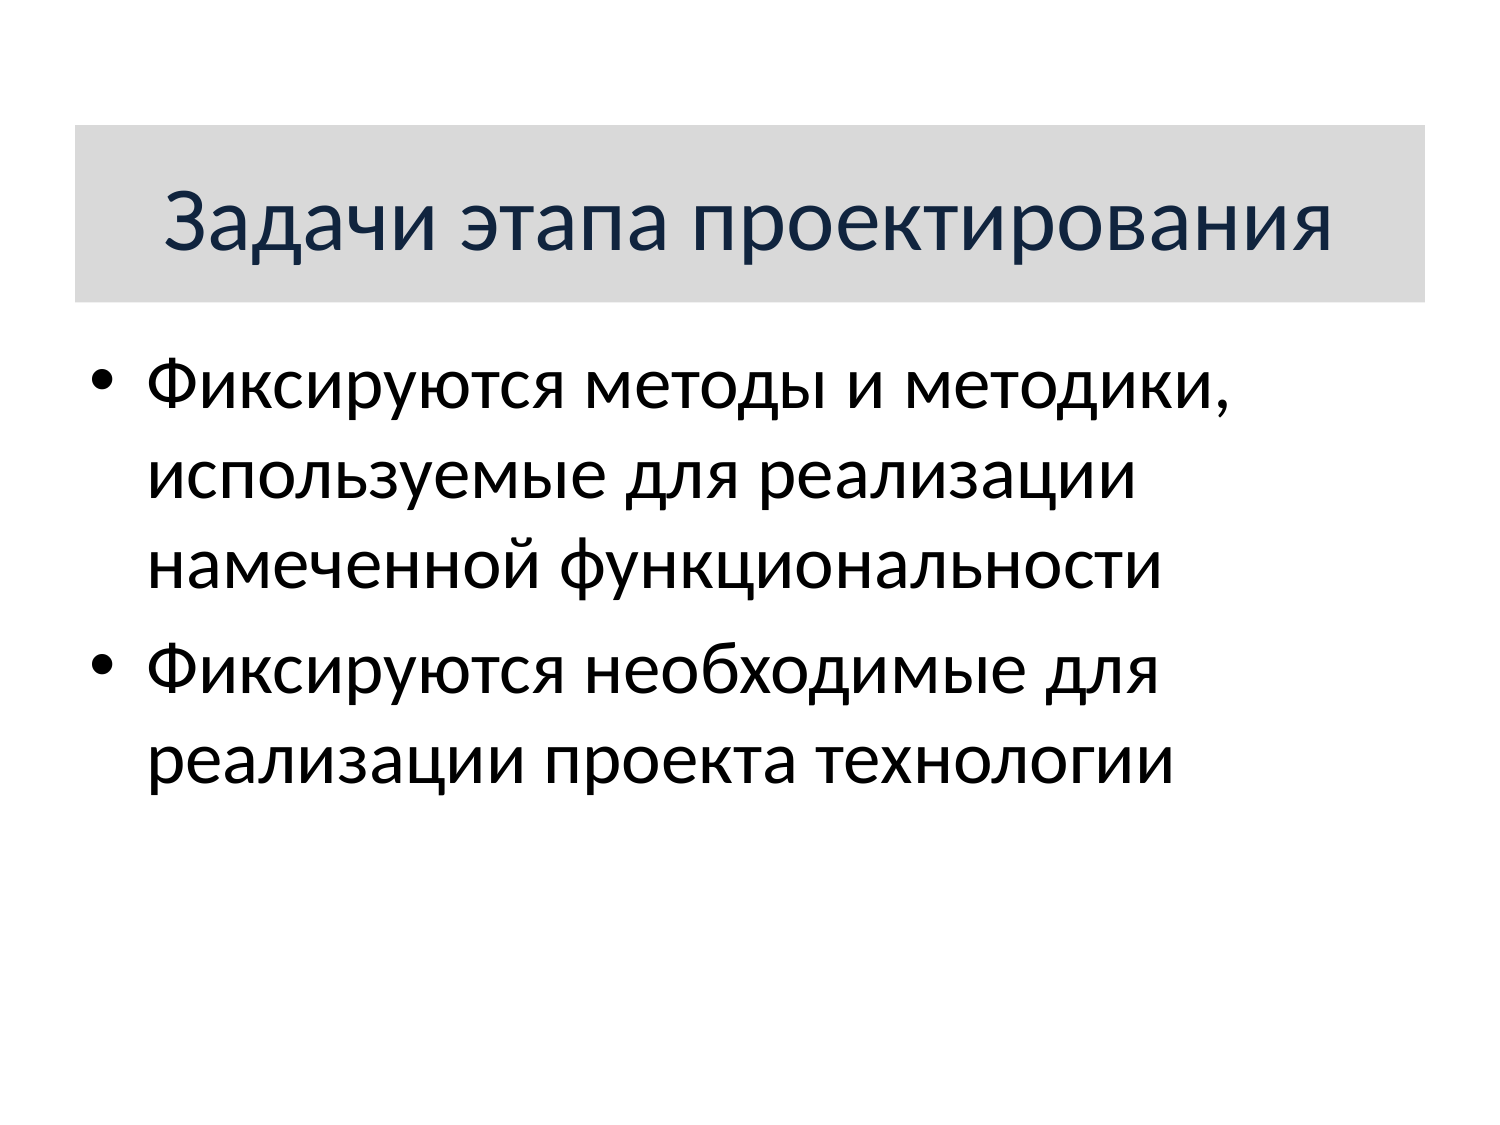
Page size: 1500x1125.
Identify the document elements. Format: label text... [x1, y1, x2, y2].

text_box Задачи этапа проектирования [75, 125, 1425, 303]
text_box Фиксируются методы и методики, используемые для реализации намеченной функциональности Фиксируются необходимые для реализации проекта технологии [75, 326, 1425, 1005]
